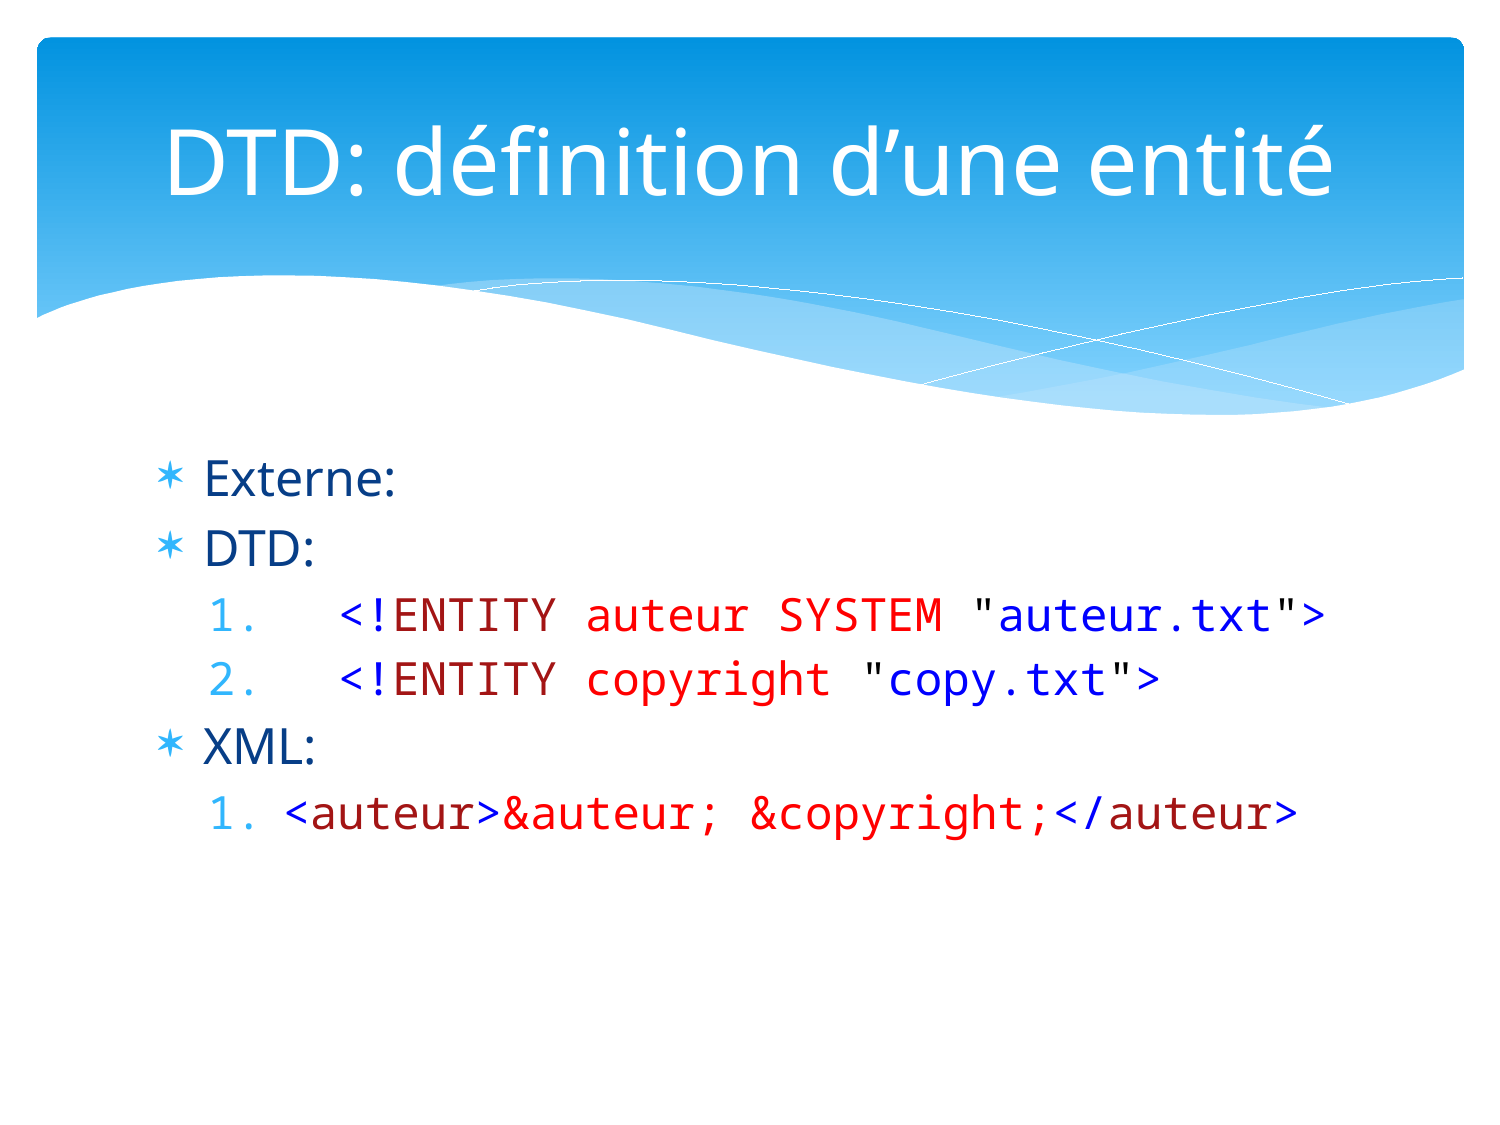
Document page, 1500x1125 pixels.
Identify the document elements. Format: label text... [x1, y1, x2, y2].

list Externe: DTD: <!ENTITY auteur SYSTEM "auteur.txt"> <!ENTITY copyright "copy.txt"> XML: <auteur>&auteur; &copyright;</auteur> [143, 438, 1359, 1005]
title DTD: définition d’une entité [75, 55, 1425, 261]
